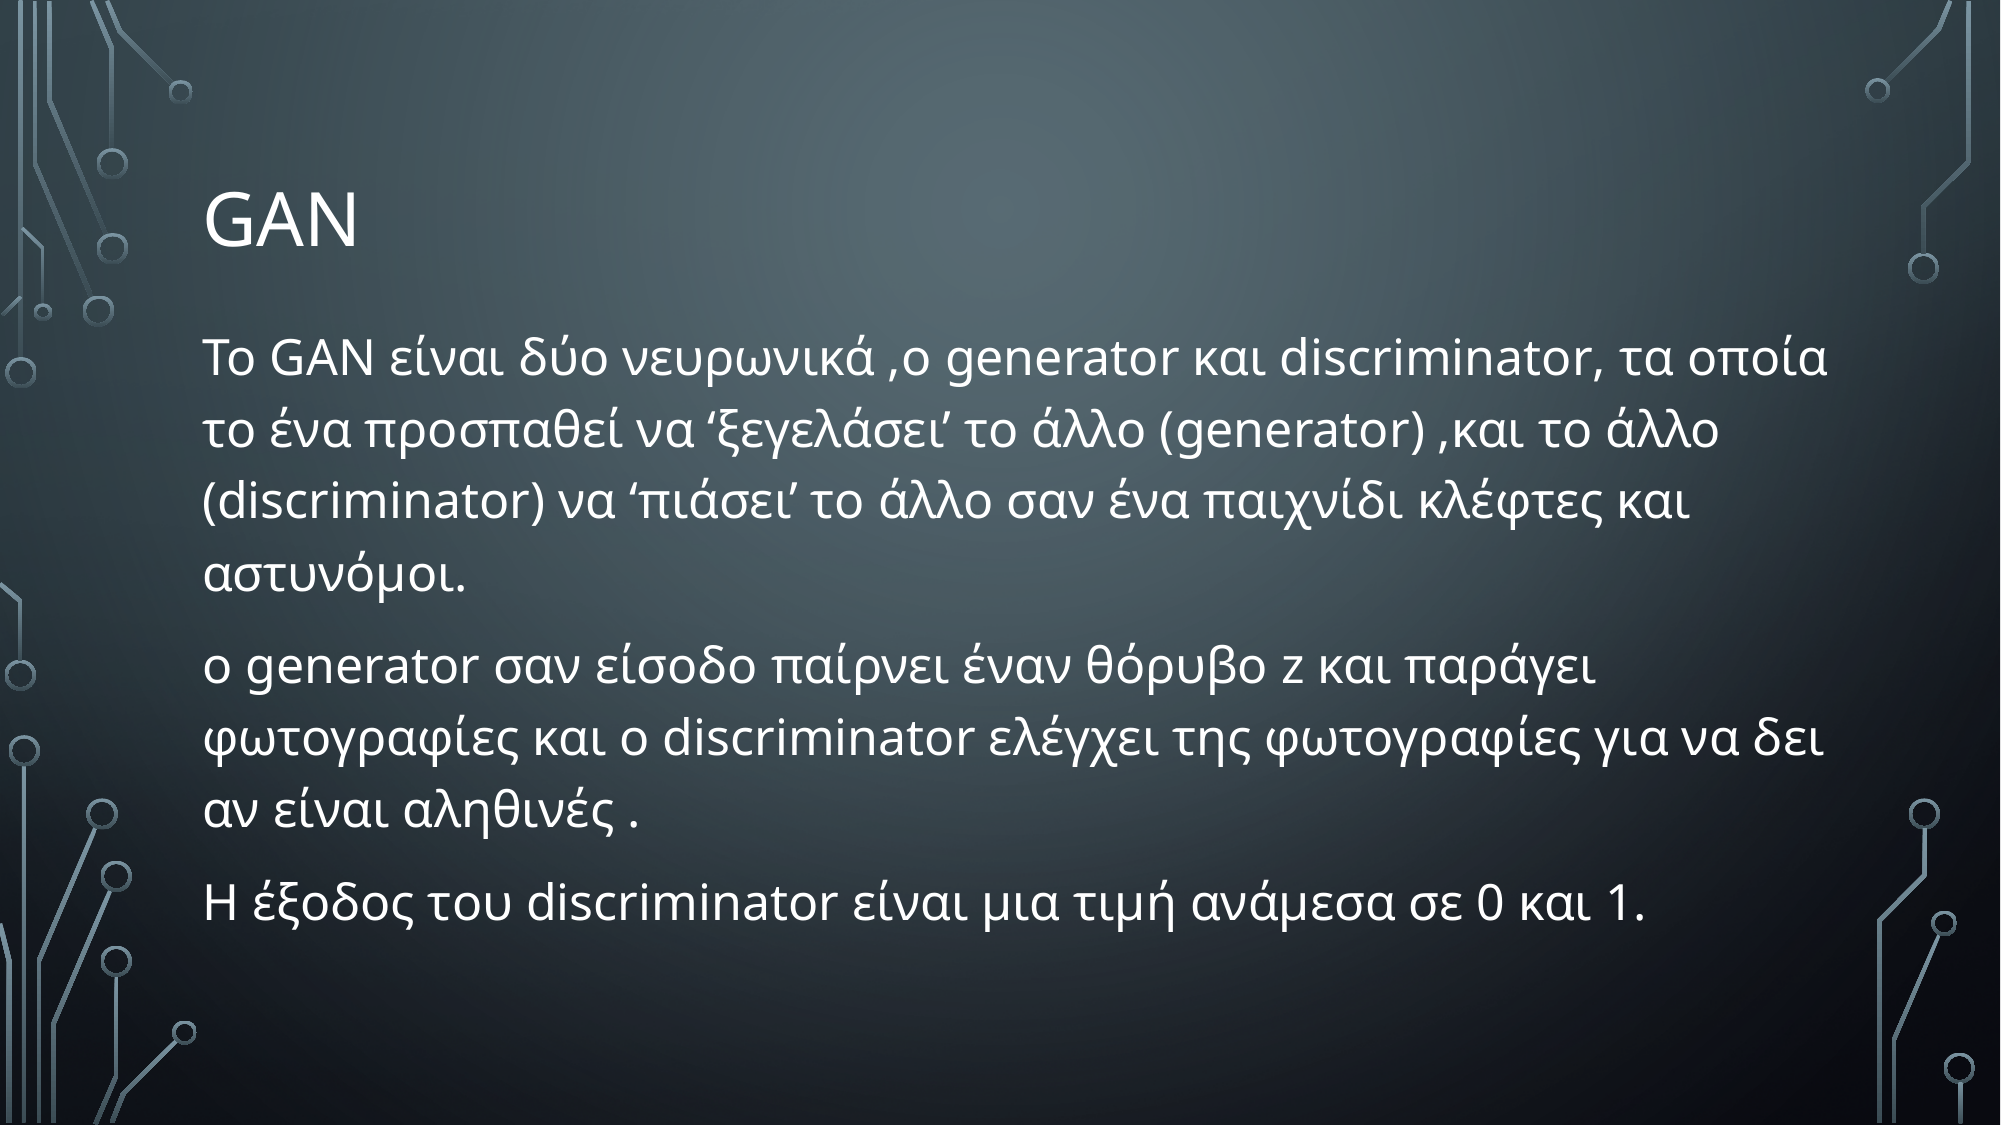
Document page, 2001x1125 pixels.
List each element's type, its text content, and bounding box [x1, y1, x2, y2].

list Το GAN είναι δύο νευρωνικά ,ο generator και discriminator, τα οποία το ένα προσπαθεί να ‘ξεγελάσει’ το άλλο (generator) ,και το άλλο (discriminator) να ‘πιάσει’ το άλλο σαν ένα παιχνίδι κλέφτες και αστυνόμοι. ο generator σαν είσοδο παίρνει έναν θόρυβο z και παράγει φωτογραφίες και ο discriminator ελέγχει της φωτογραφίες για να δει αν είναι αληθινές . Η έξοδος του discriminator είναι μια τιμή ανάμεσα σε 0 και 1. [187, 305, 1851, 1024]
title gan [187, 101, 1813, 305]
